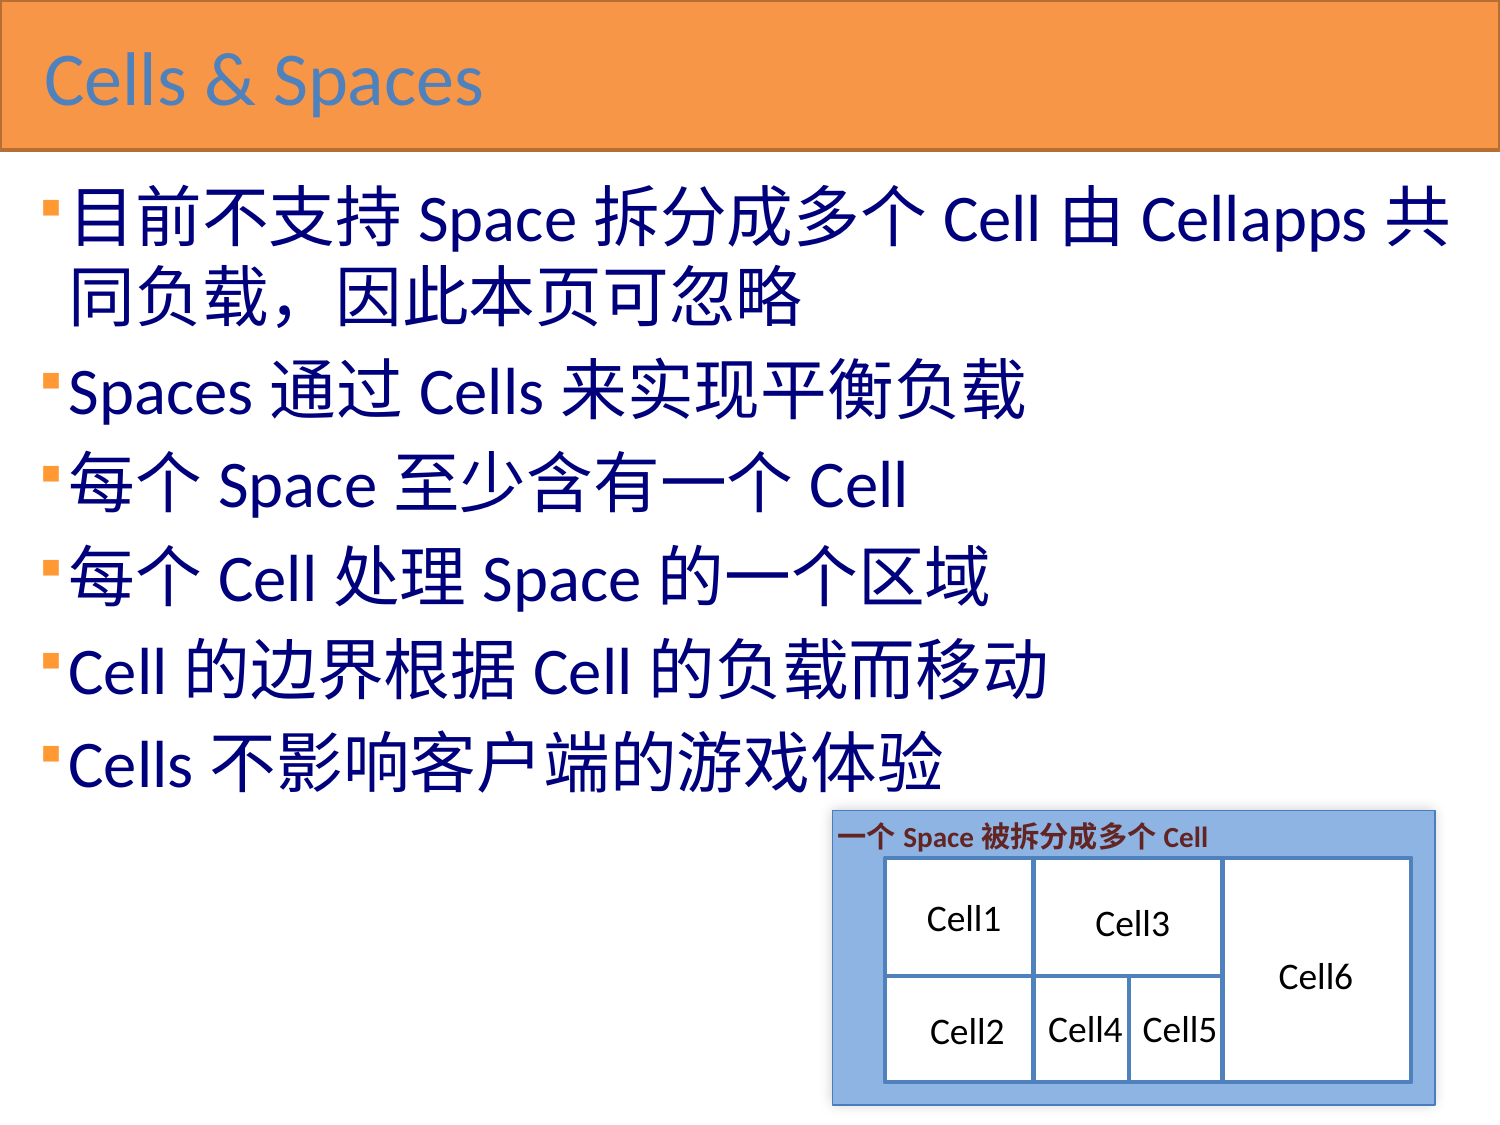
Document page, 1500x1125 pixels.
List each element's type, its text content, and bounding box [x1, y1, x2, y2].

text_box 一个Space被拆分成多个Cell [822, 810, 1400, 861]
text_box Cell4 [1033, 997, 1127, 1058]
text_box [883, 974, 1031, 1084]
text_box Cell3 [1080, 891, 1187, 952]
text_box [0, 0, 1500, 152]
text_box [1031, 861, 1220, 974]
text_box Cell6 [1263, 944, 1371, 1005]
text_box [1220, 856, 1413, 1084]
title Cells & Spaces [29, 21, 1188, 129]
text_box [883, 861, 1031, 974]
text_box Cell5 [1127, 997, 1235, 1058]
text_box Cell1 [912, 886, 1019, 947]
text_box [1127, 974, 1220, 997]
text_box Cell2 [915, 999, 1022, 1060]
text_box 目前不支持Space拆分成多个Cell由Cellapps共同负载，因此本页可忽略 Spaces通过Cells来实现平衡负载 每个Space至少含有一个Cell 每个Cell处理Space的一个区域 Cell的边界根据Cell的负载而移动 Cells不影响客户端的游戏体验 [30, 172, 1466, 1066]
text_box [832, 810, 1436, 1106]
text_box [1127, 1058, 1220, 1084]
text_box [1031, 974, 1127, 1084]
